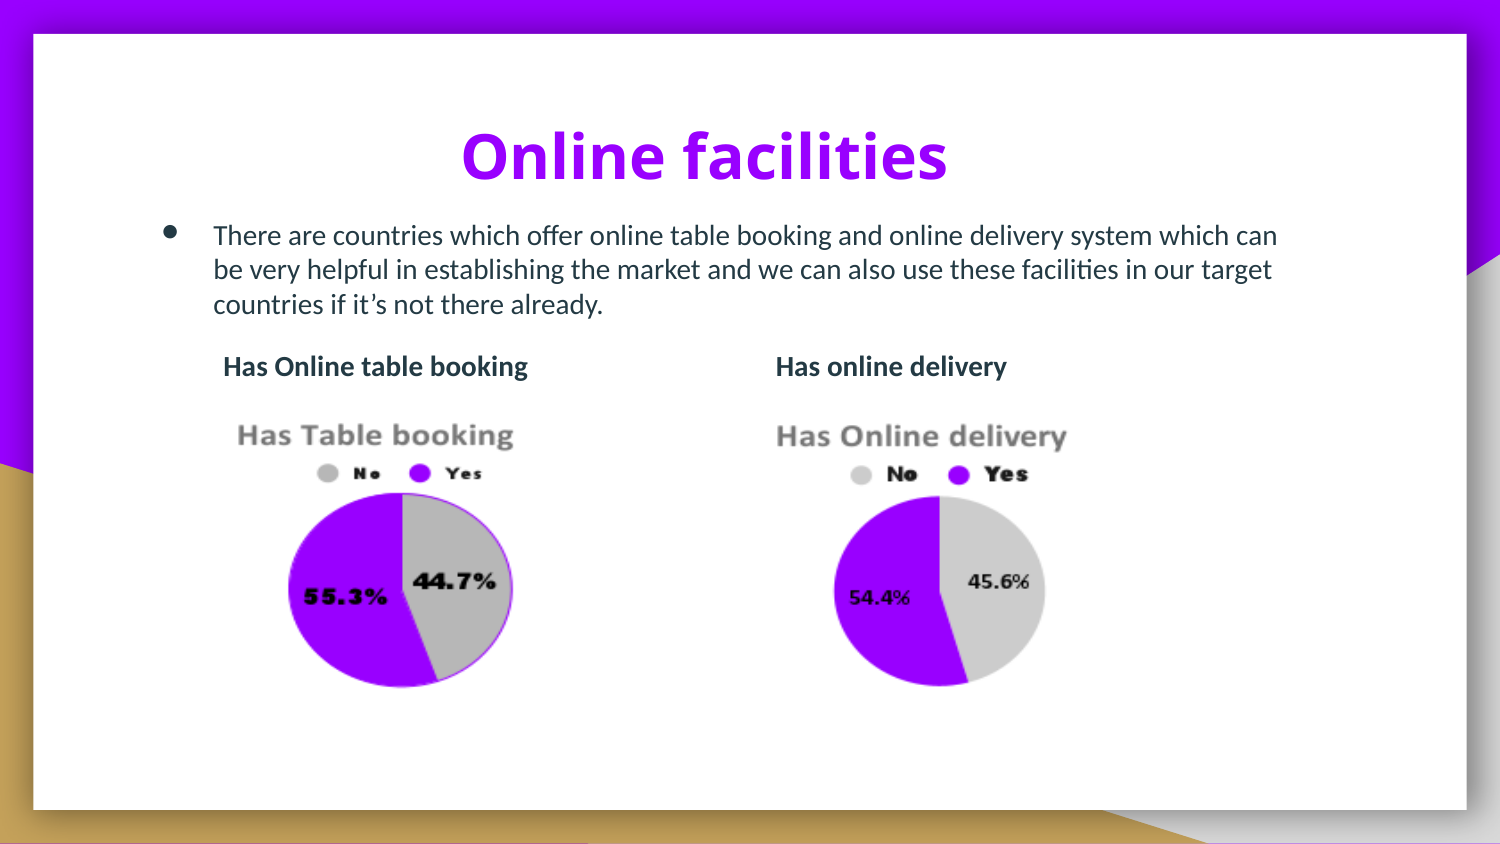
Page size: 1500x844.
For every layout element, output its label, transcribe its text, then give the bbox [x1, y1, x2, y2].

list Has Online table booking [208, 326, 740, 729]
picture [760, 408, 1121, 701]
title Online facilities [134, 101, 1275, 200]
list Has online delivery [760, 326, 1166, 729]
picture [221, 408, 581, 701]
text_box There are countries which offer online table booking and online delivery system which can be very helpful in establishing the market and we can also use these facilities in our target countries if it’s not there already. [123, 200, 1300, 326]
